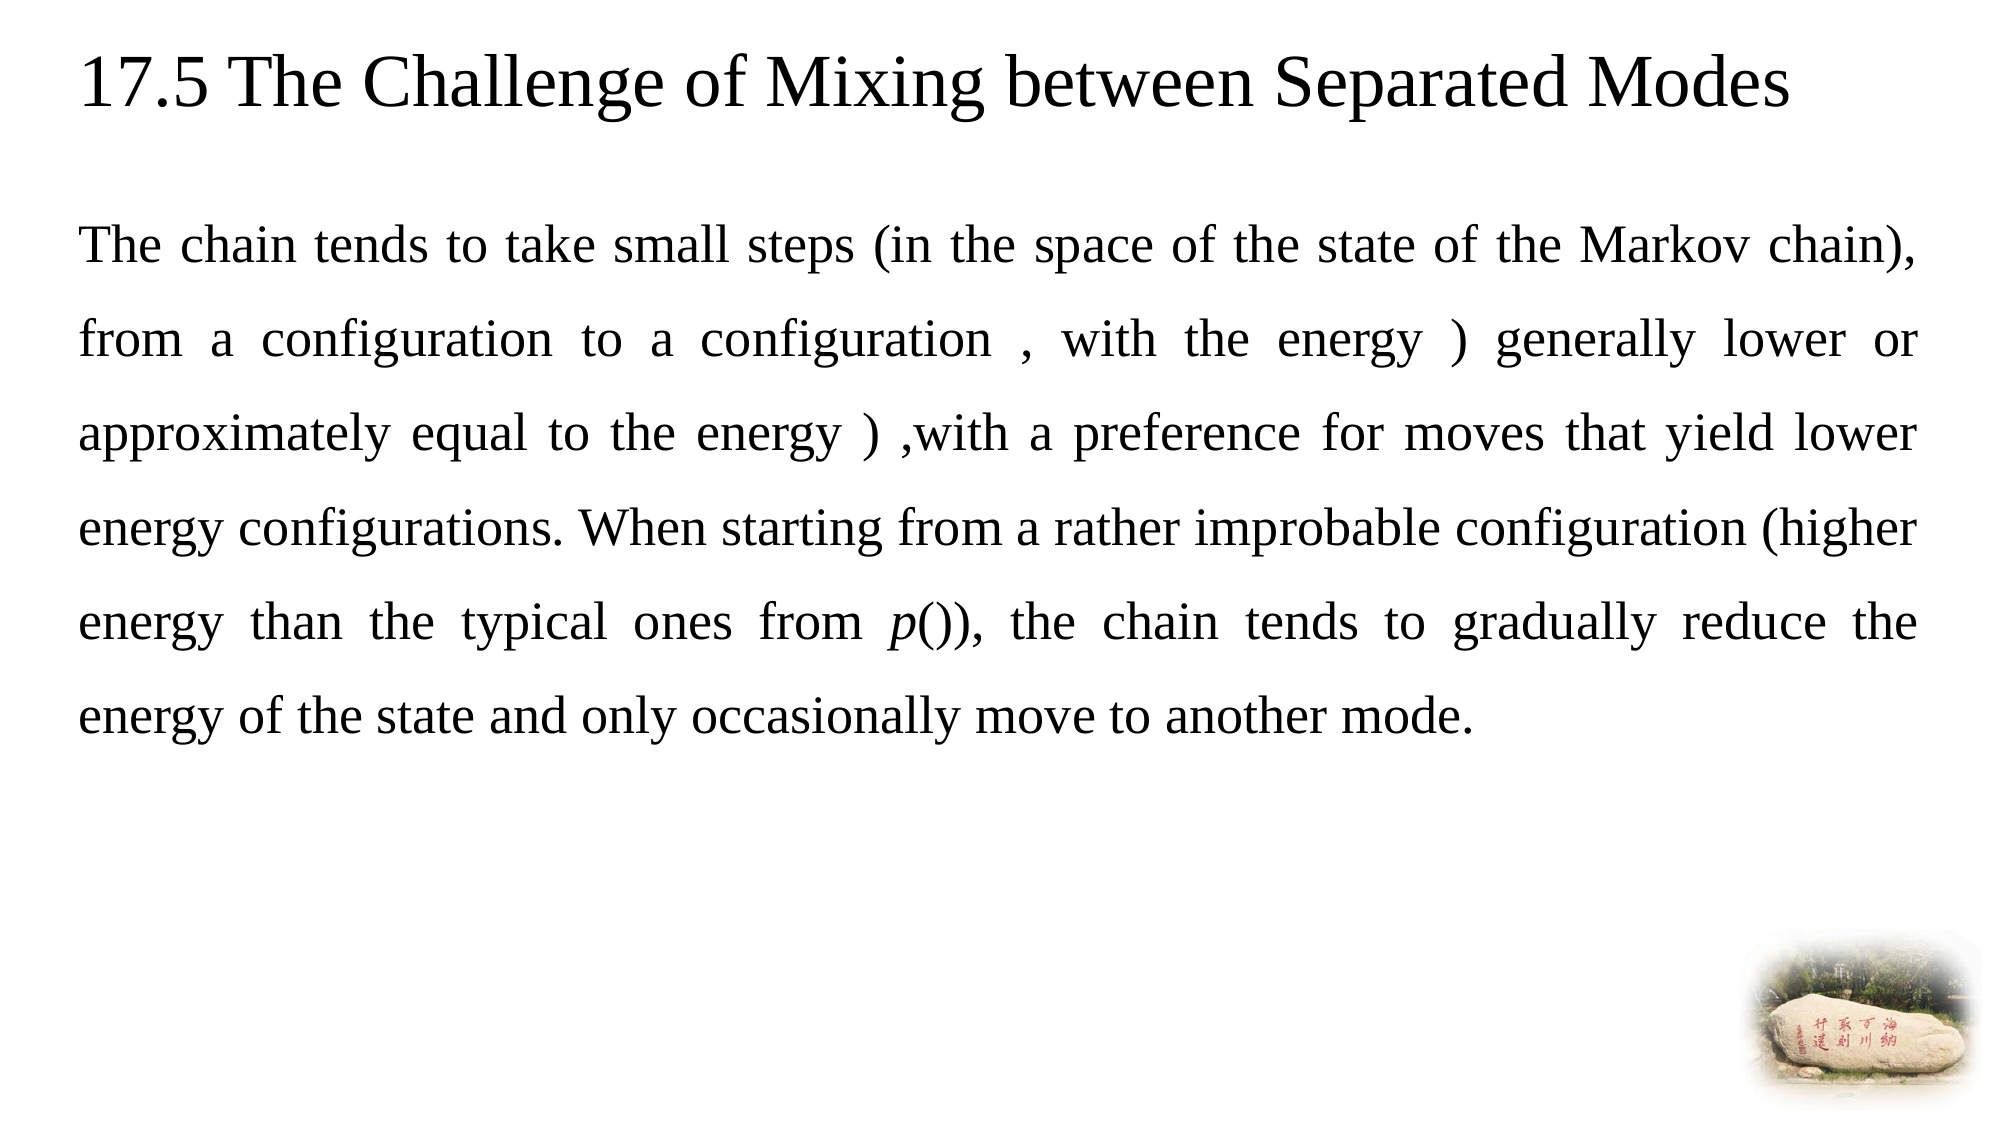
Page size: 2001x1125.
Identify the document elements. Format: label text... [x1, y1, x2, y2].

title 17.5 The Challenge of Mixing between Separated Modes [63, 21, 2000, 142]
picture [1740, 925, 1985, 1110]
